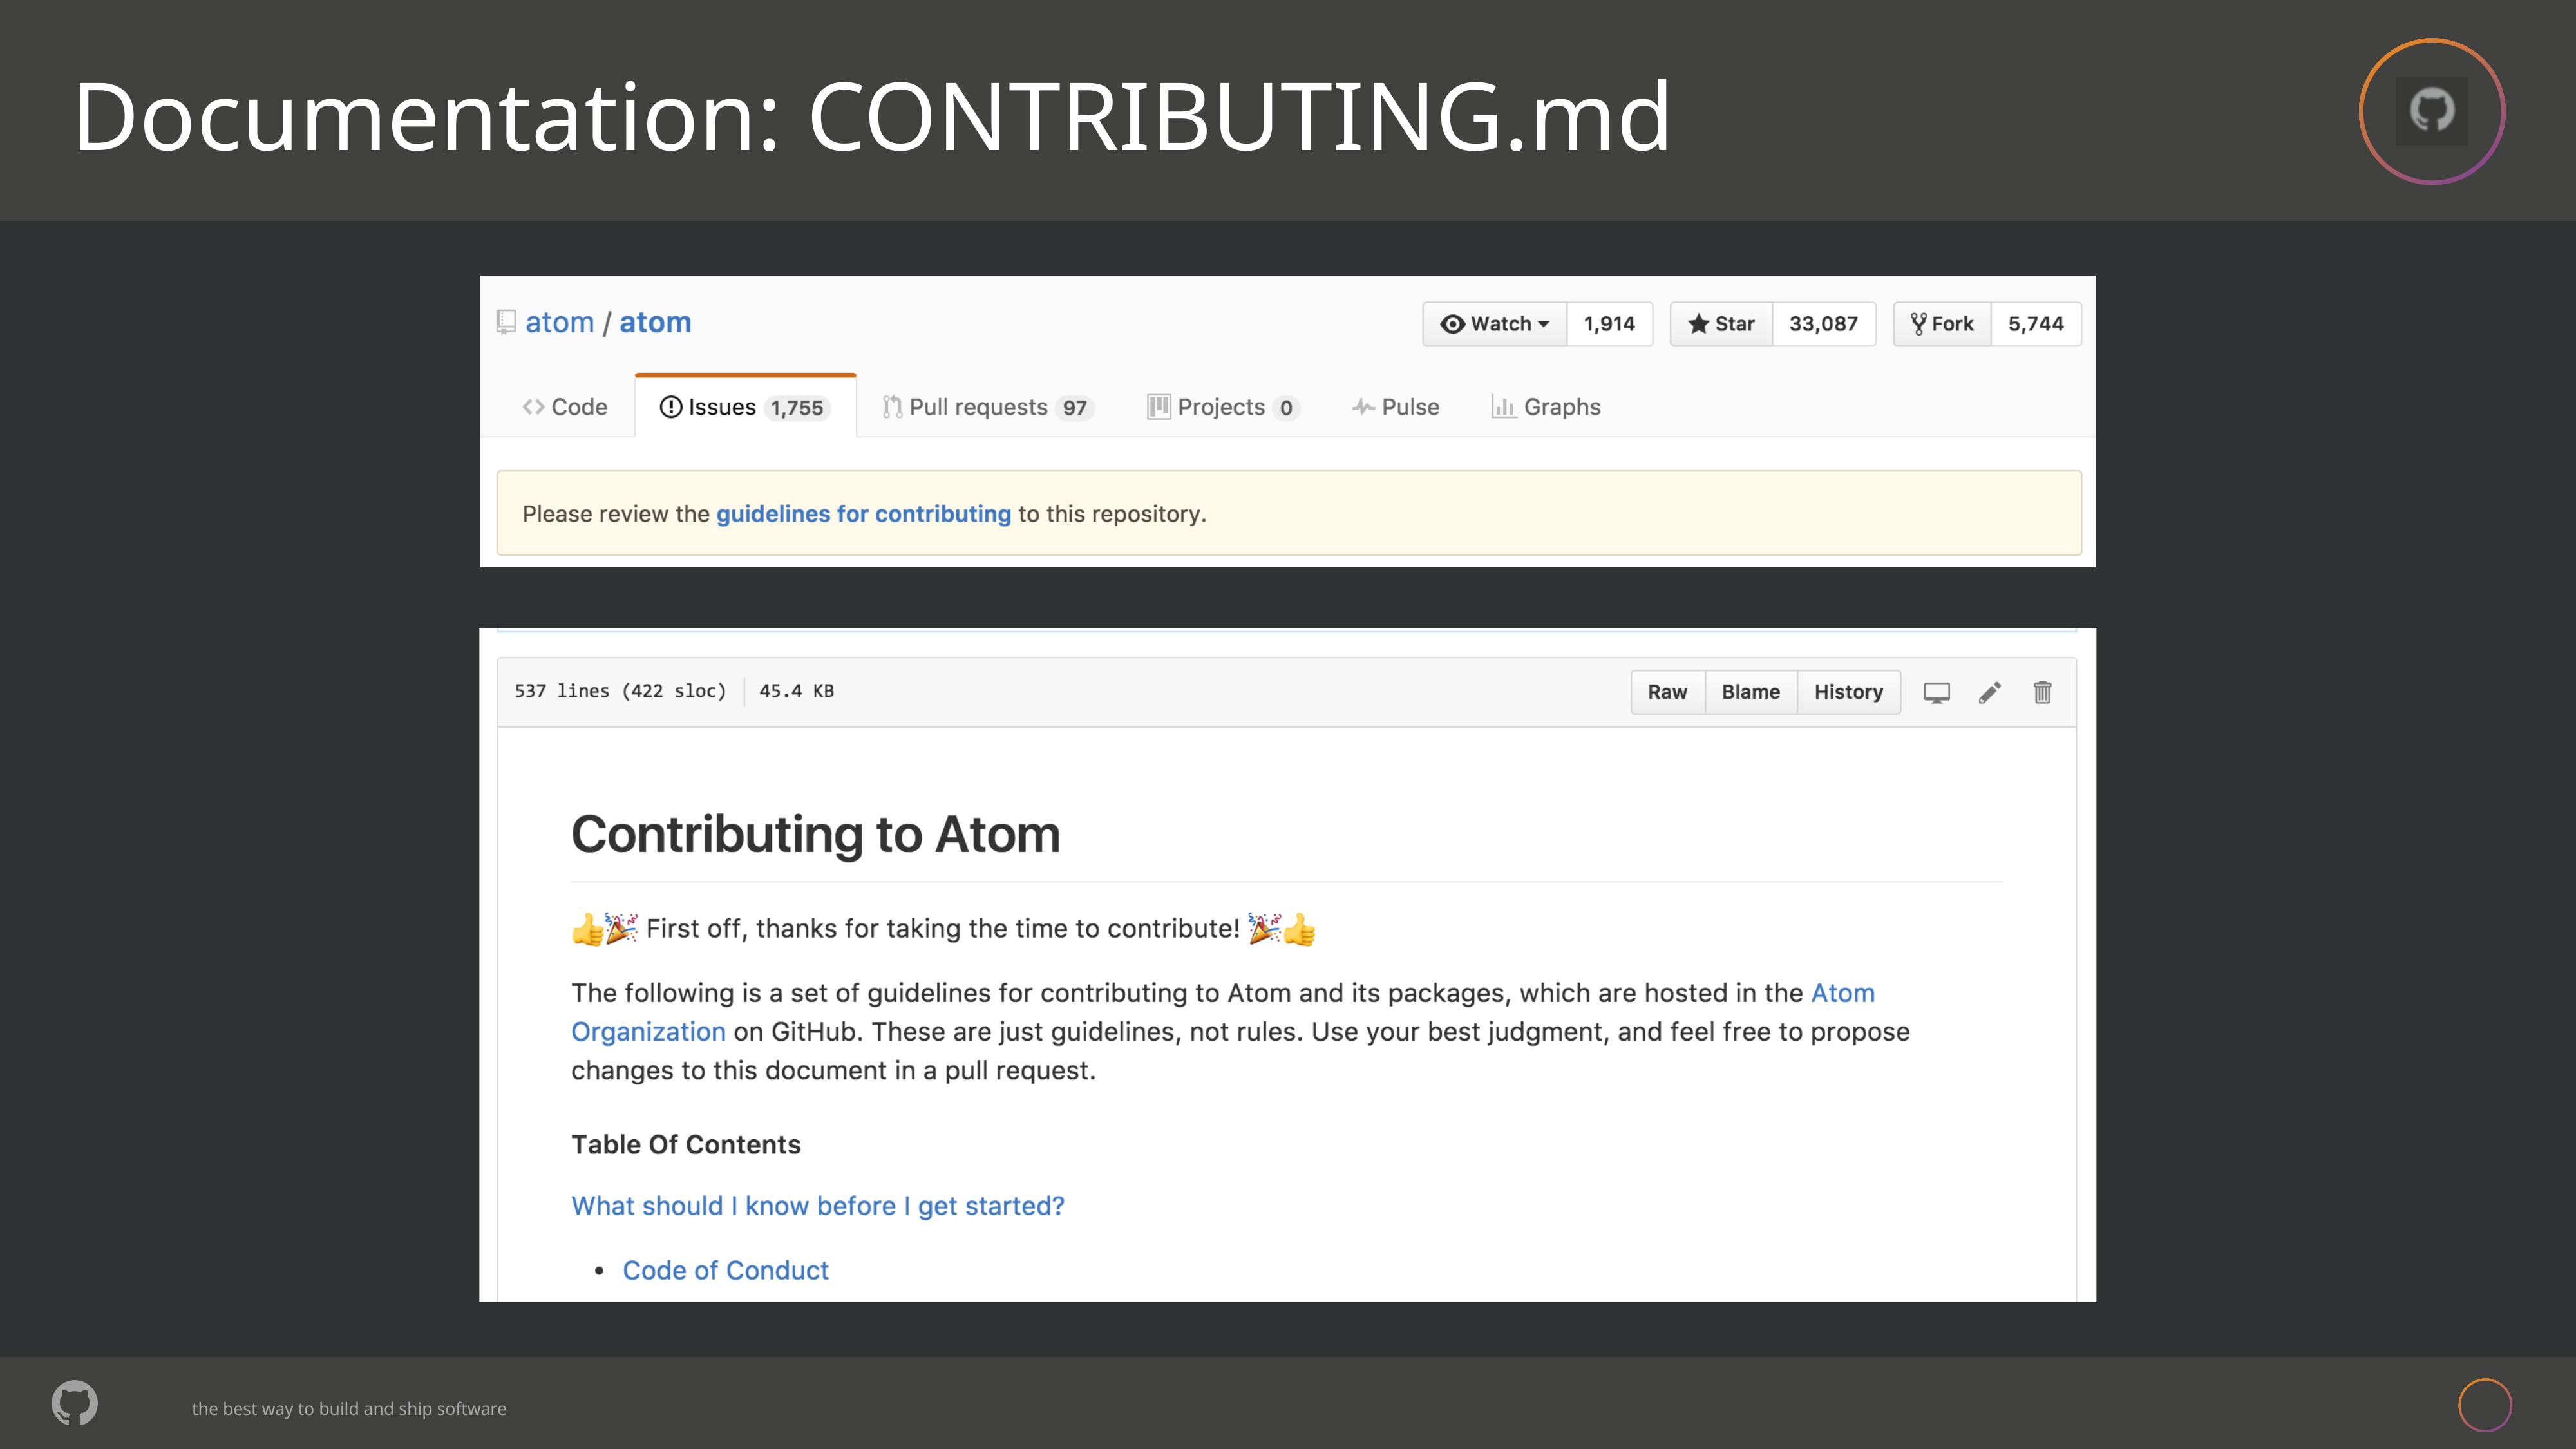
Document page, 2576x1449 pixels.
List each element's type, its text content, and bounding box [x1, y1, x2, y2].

picture [480, 276, 2096, 568]
picture [479, 627, 2097, 1302]
picture [2396, 77, 2468, 146]
title Documentation: CONTRIBUTING.md [65, 50, 2286, 198]
slide_number [2464, 1378, 2507, 1428]
